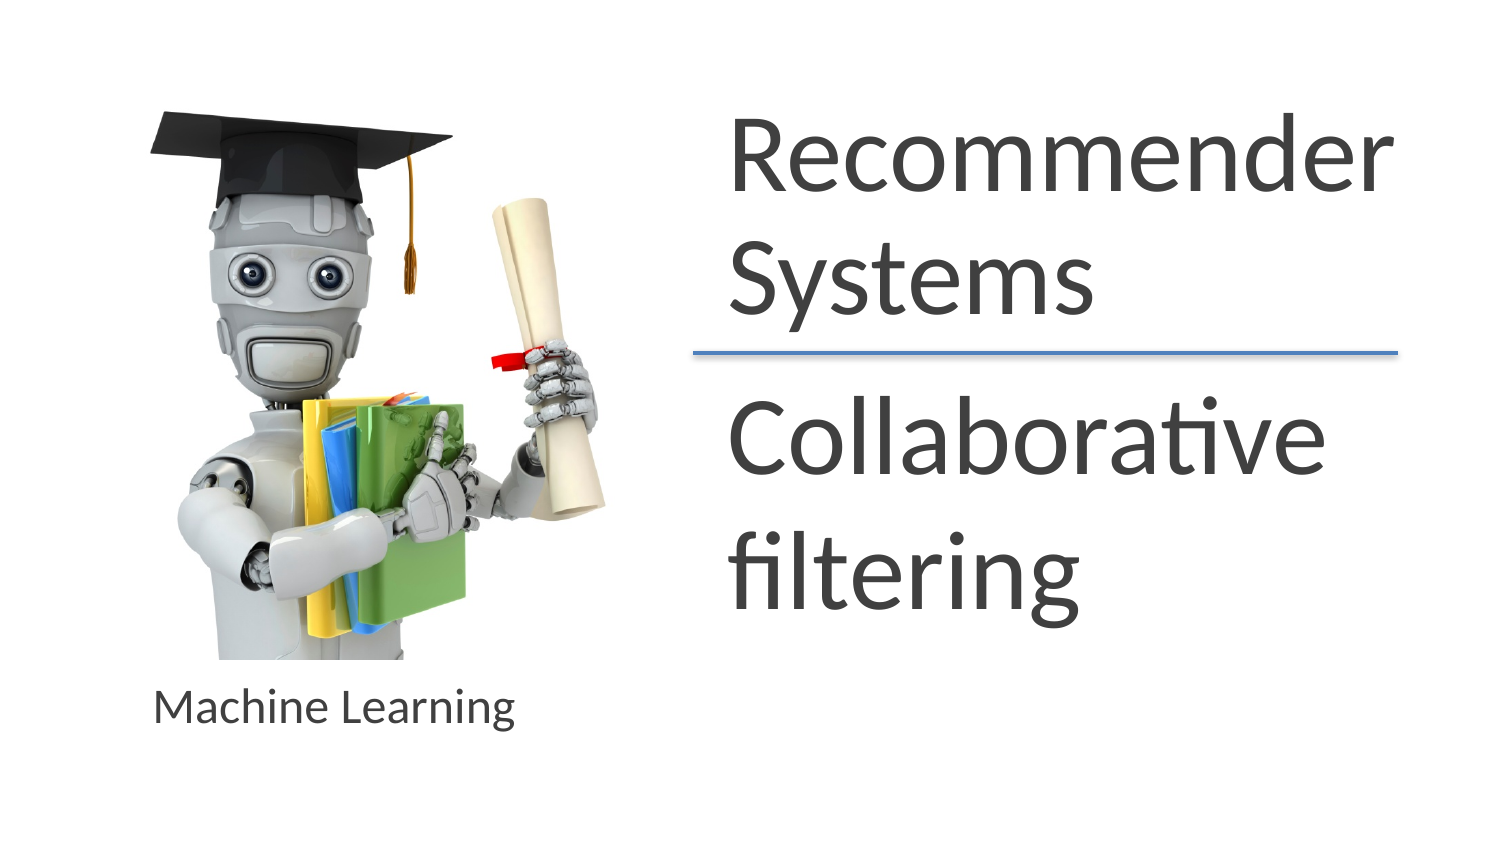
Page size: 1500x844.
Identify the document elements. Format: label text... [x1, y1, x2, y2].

text_box Collaborative filtering [712, 359, 1399, 635]
picture [112, 59, 638, 660]
text_box Recommender Systems [712, 96, 1427, 332]
text_box Machine Learning [137, 669, 613, 772]
